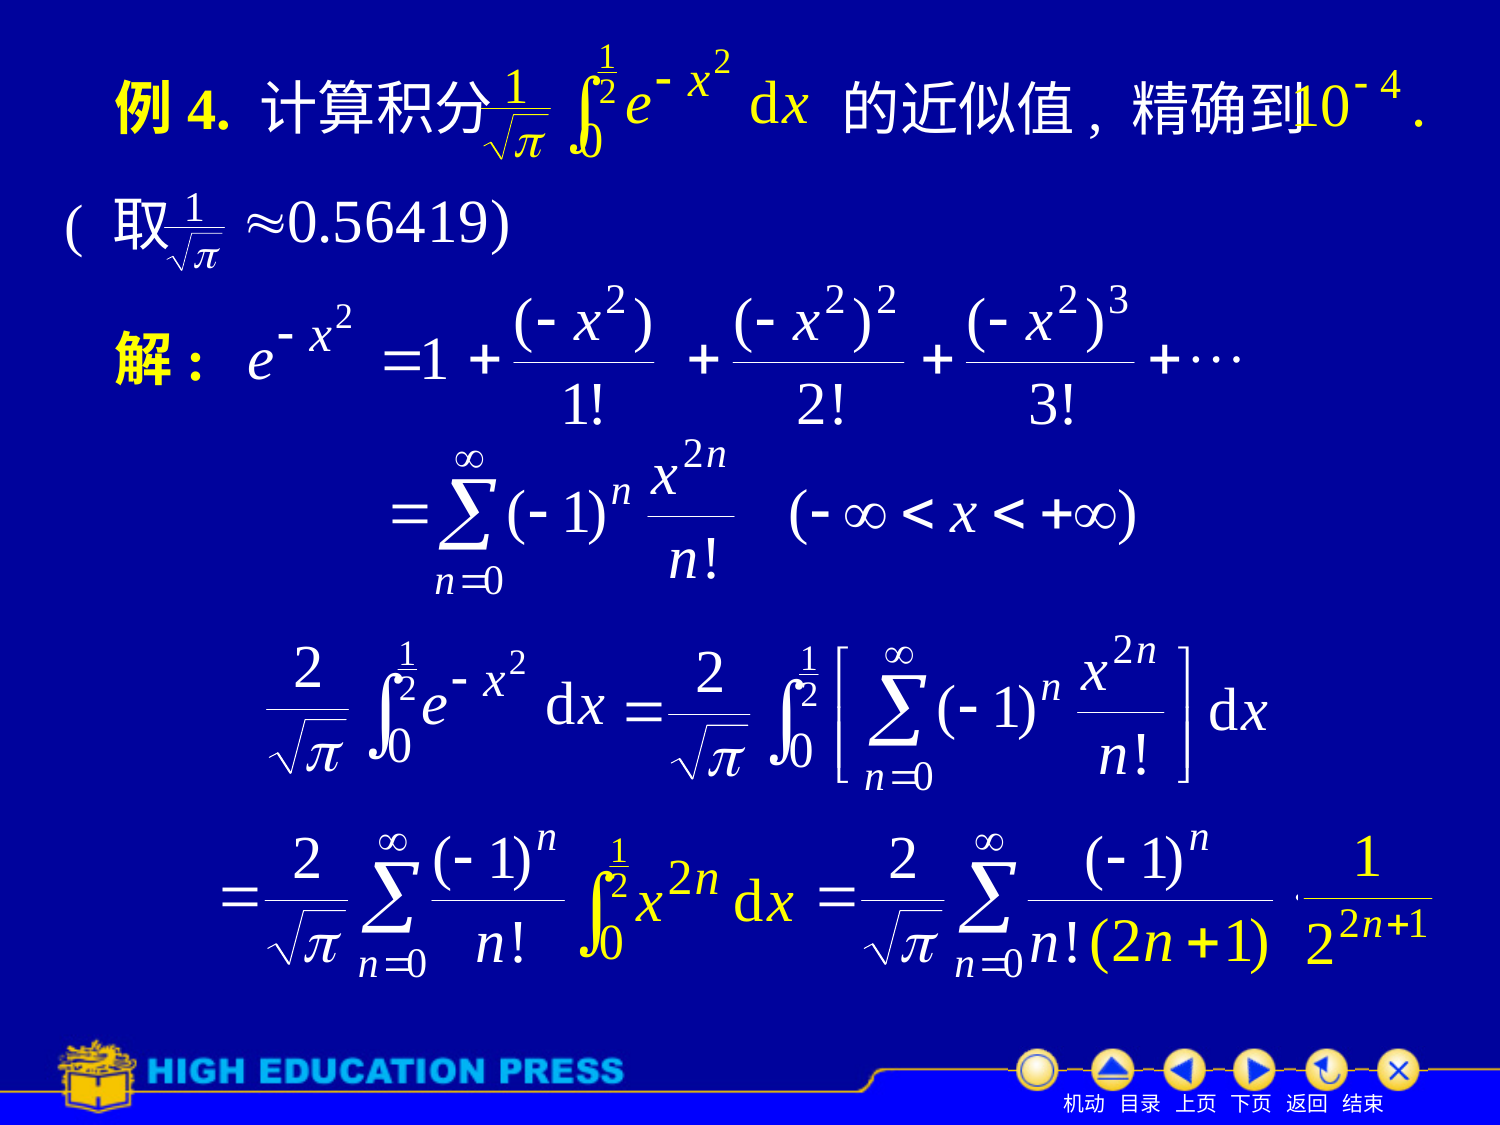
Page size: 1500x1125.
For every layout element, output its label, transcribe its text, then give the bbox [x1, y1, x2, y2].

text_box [262, 631, 609, 778]
title 例4. 计算积分 [99, 50, 477, 163]
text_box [1293, 60, 1426, 144]
text_box ( 取 [49, 179, 263, 265]
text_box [616, 637, 860, 788]
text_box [213, 812, 568, 984]
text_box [785, 483, 1138, 550]
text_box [1087, 912, 1271, 980]
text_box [160, 183, 513, 275]
text_box 机动 目录 上页 下页 返回 结束 [1049, 1082, 1404, 1123]
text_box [860, 624, 1167, 796]
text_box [566, 829, 796, 975]
text_box 的近似值, 精确到 [827, 64, 1377, 150]
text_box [477, 35, 813, 163]
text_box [464, 274, 658, 442]
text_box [383, 429, 738, 600]
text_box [244, 296, 447, 385]
picture [0, 0, 1500, 1125]
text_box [809, 812, 1298, 984]
text_box 解: [99, 314, 250, 400]
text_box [1299, 824, 1436, 969]
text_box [683, 274, 909, 442]
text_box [1167, 637, 1271, 788]
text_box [916, 274, 1246, 442]
